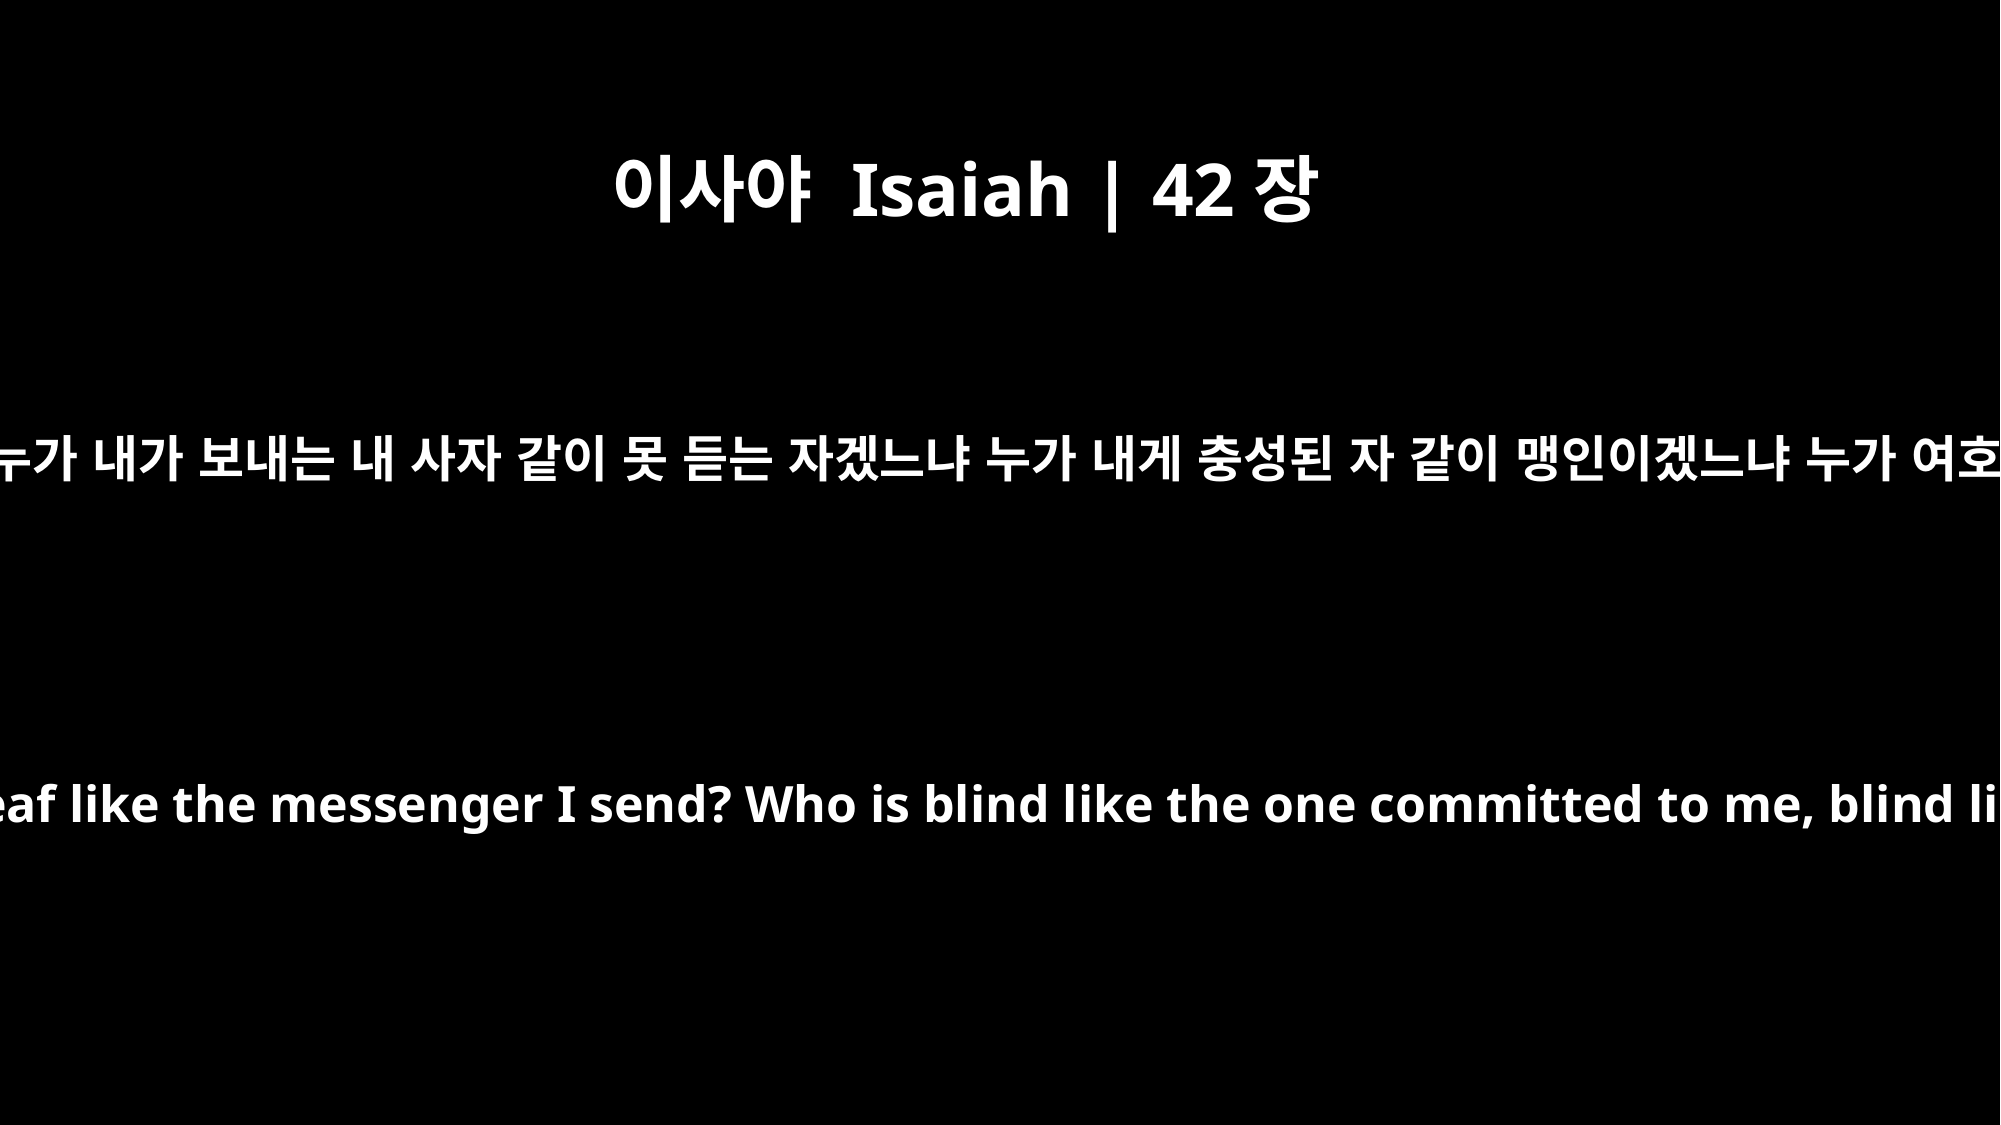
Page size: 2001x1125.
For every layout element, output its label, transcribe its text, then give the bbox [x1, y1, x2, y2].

text_box Who is blind but my servant, and deaf like the messenger I send? Who is blind like the one committed to me, blind like the servant of the LORD? [0, 764, 2000, 840]
text_box 19 맹인이 누구냐 내 종이 아니냐 누가 내가 보내는 내 사자 같이 못 듣는 자겠느냐 누가 내게 충성된 자 같이 맹인이겠느냐 누가 여호와의 종 같이 맹인이겠느냐 [0, 359, 2000, 495]
text_box 이사야 Isaiah | 42장 [596, 136, 1336, 239]
